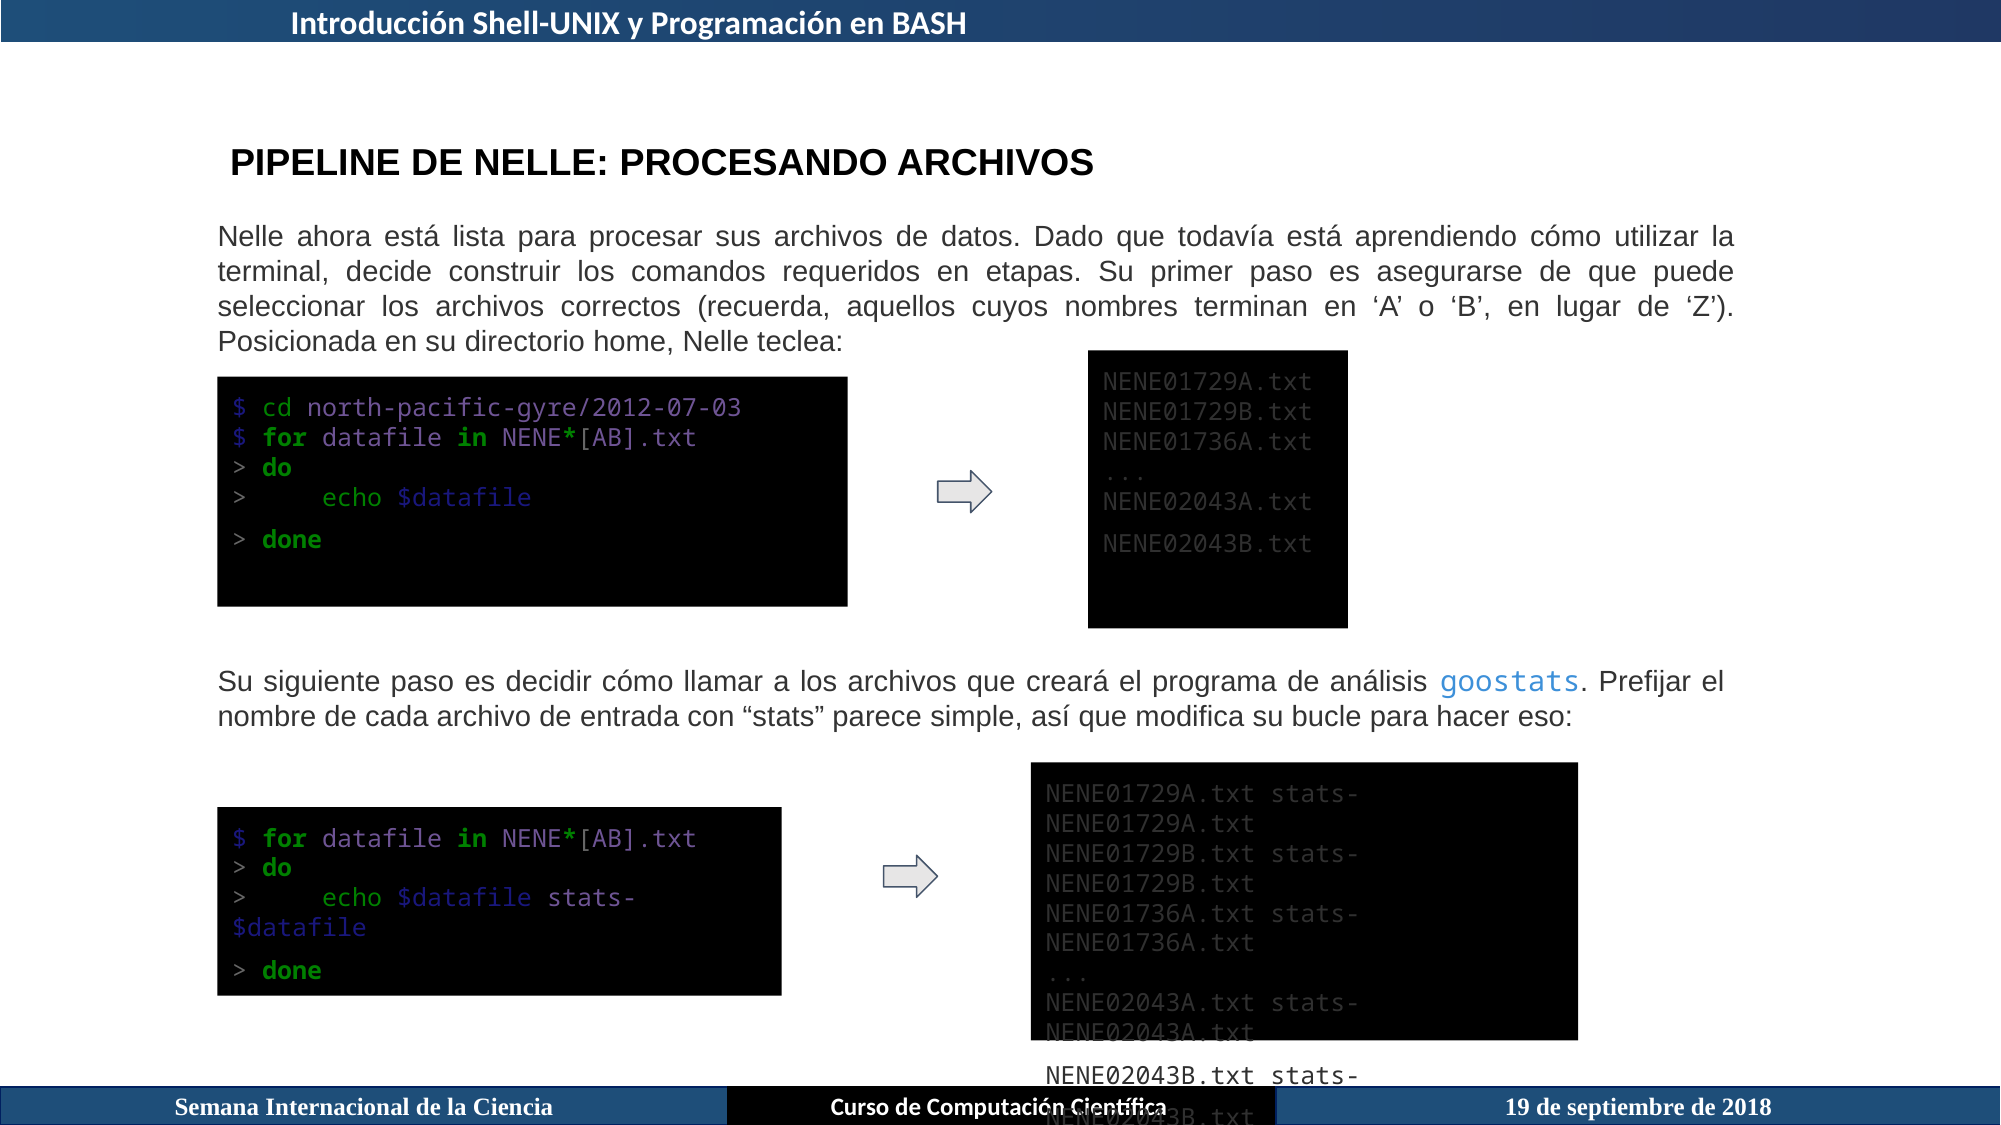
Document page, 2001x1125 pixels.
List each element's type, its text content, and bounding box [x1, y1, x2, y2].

text_box $ for datafile in NENE*[AB].txt > do > echo $datafile stats-$datafile > done [217, 807, 782, 996]
text_box Su siguiente paso es decidir cómo llamar a los archivos que creará el programa de análisis goostats. Prefijar el nombre de cada archivo de entrada con “stats” parece simple, así que modifica su bucle para hacer eso: [202, 626, 1740, 768]
text_box PIPELINE DE NELLE: PROCESANDO ARCHIVOS [215, 123, 1690, 202]
text_box Curso de Computación Científica [728, 1086, 1275, 1125]
text_box [1, 0, 275, 42]
text_box Nelle ahora está lista para procesar sus archivos de datos. Dado que todavía está aprendiendo cómo utilizar la terminal, decide construir los comandos requeridos en etapas. Su primer paso es asegurarse de que puede seleccionar los archivos correctos (recuerda, aquellos cuyos nombres terminan en ‘A’ o ‘B’, en lugar de ‘Z’). Posicionada en su directorio home, Nelle teclea: [202, 202, 1752, 420]
text_box Introducción Shell-UNIX y Programación en BASH [275, 0, 1527, 50]
text_box NENE01729A.txt stats-NENE01729A.txt NENE01729B.txt stats-NENE01729B.txt NENE01736A.txt stats-NENE01736A.txt ... NENE02043A.txt stats-NENE02043A.txt NENE02043B.txt stats-NENE02043B.txt [1030, 762, 1579, 1041]
text_box NENE01729A.txt NENE01729B.txt NENE01736A.txt ... NENE02043A.txt NENE02043B.txt [1088, 350, 1348, 629]
text_box [937, 470, 992, 513]
text_box 19 de septiembre de 2018 [1275, 1086, 2000, 1125]
text_box [883, 855, 938, 898]
text_box [1527, 0, 2000, 42]
text_box Semana Internacional de la Ciencia [0, 1086, 728, 1125]
text_box $ cd north-pacific-gyre/2012-07-03 $ for datafile in NENE*[AB].txt > do > echo $datafile > done [217, 376, 848, 607]
